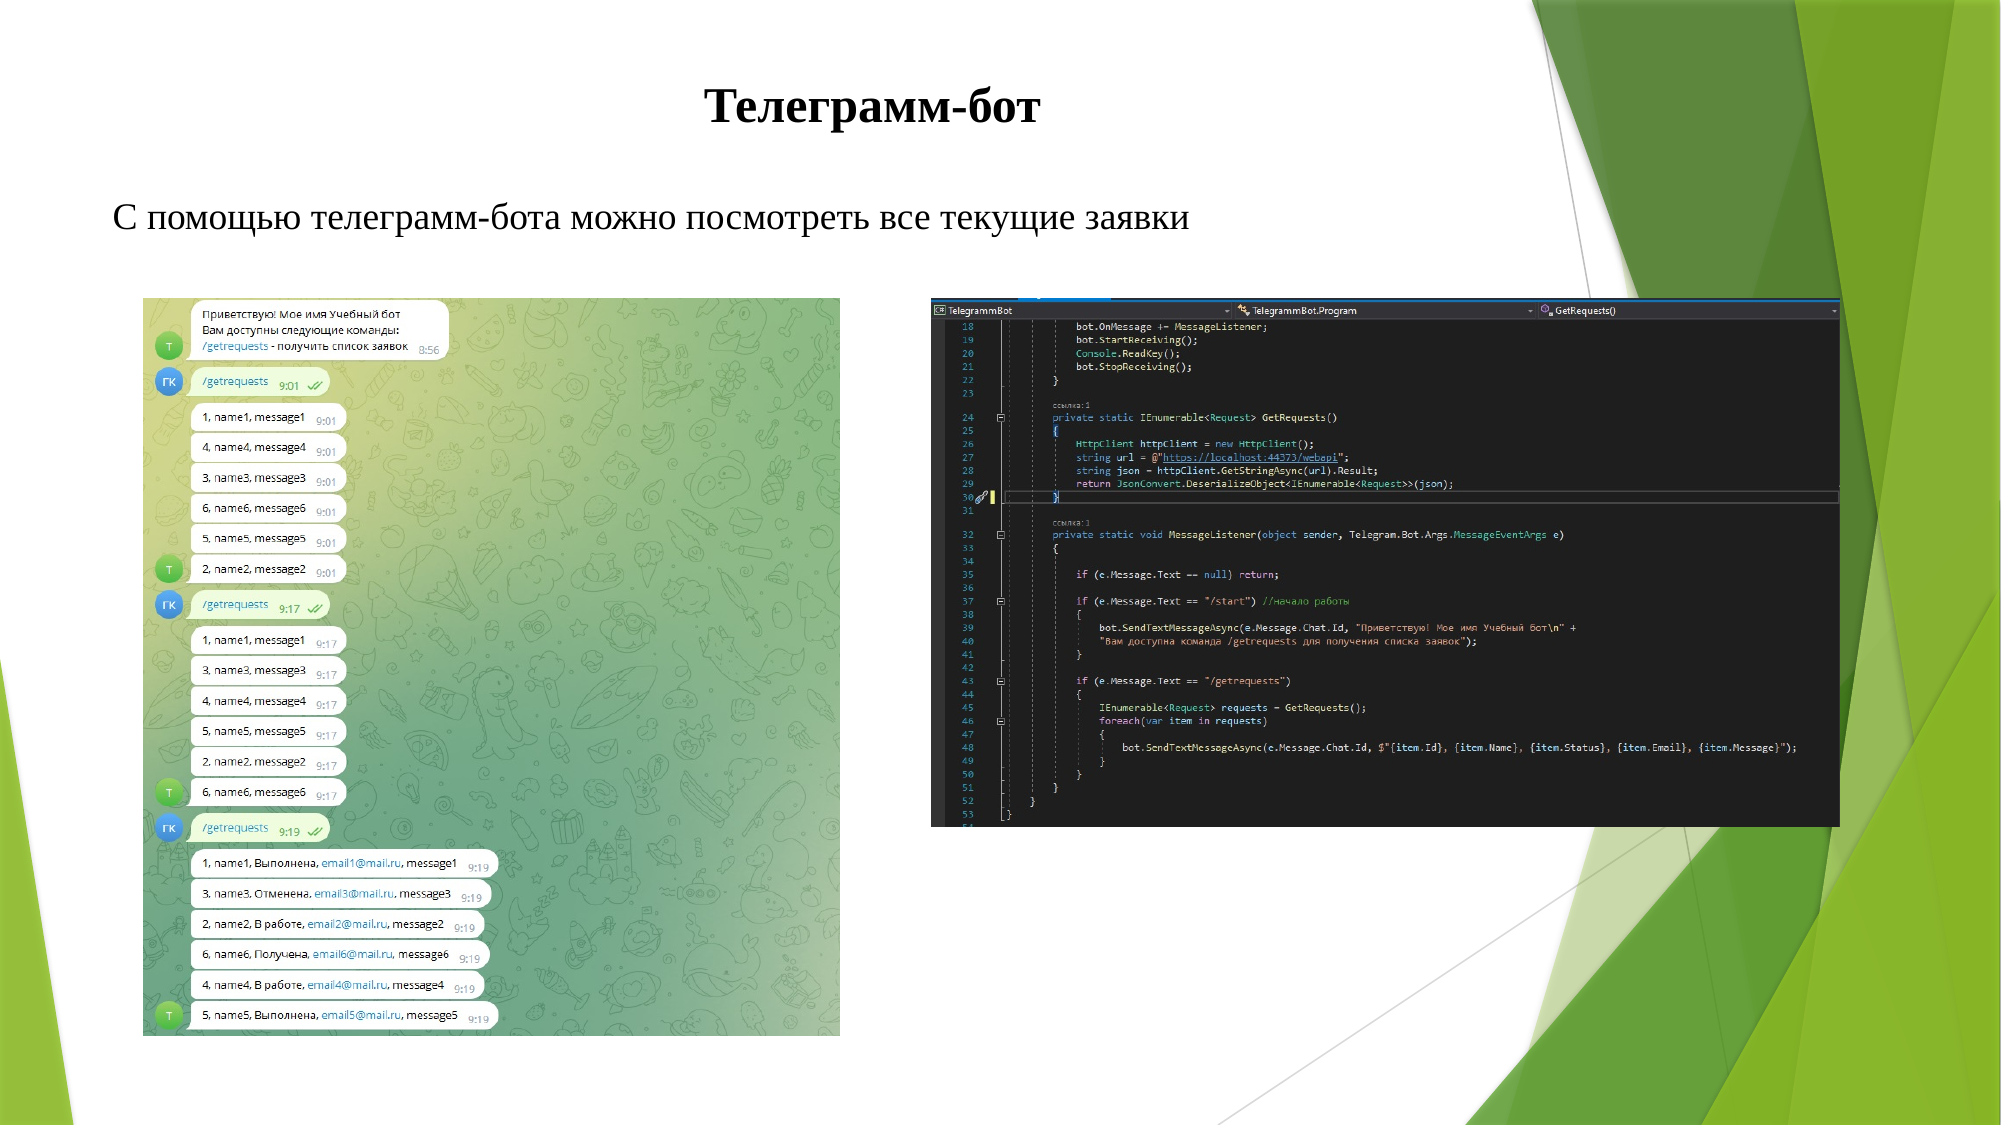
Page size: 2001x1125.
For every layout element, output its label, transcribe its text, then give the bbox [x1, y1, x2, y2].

picture [930, 297, 1841, 828]
text_box Телеграмм-бот С помощью телеграмм-бота можно посмотреть все текущие заявки [97, 64, 1648, 245]
picture [142, 297, 840, 1036]
